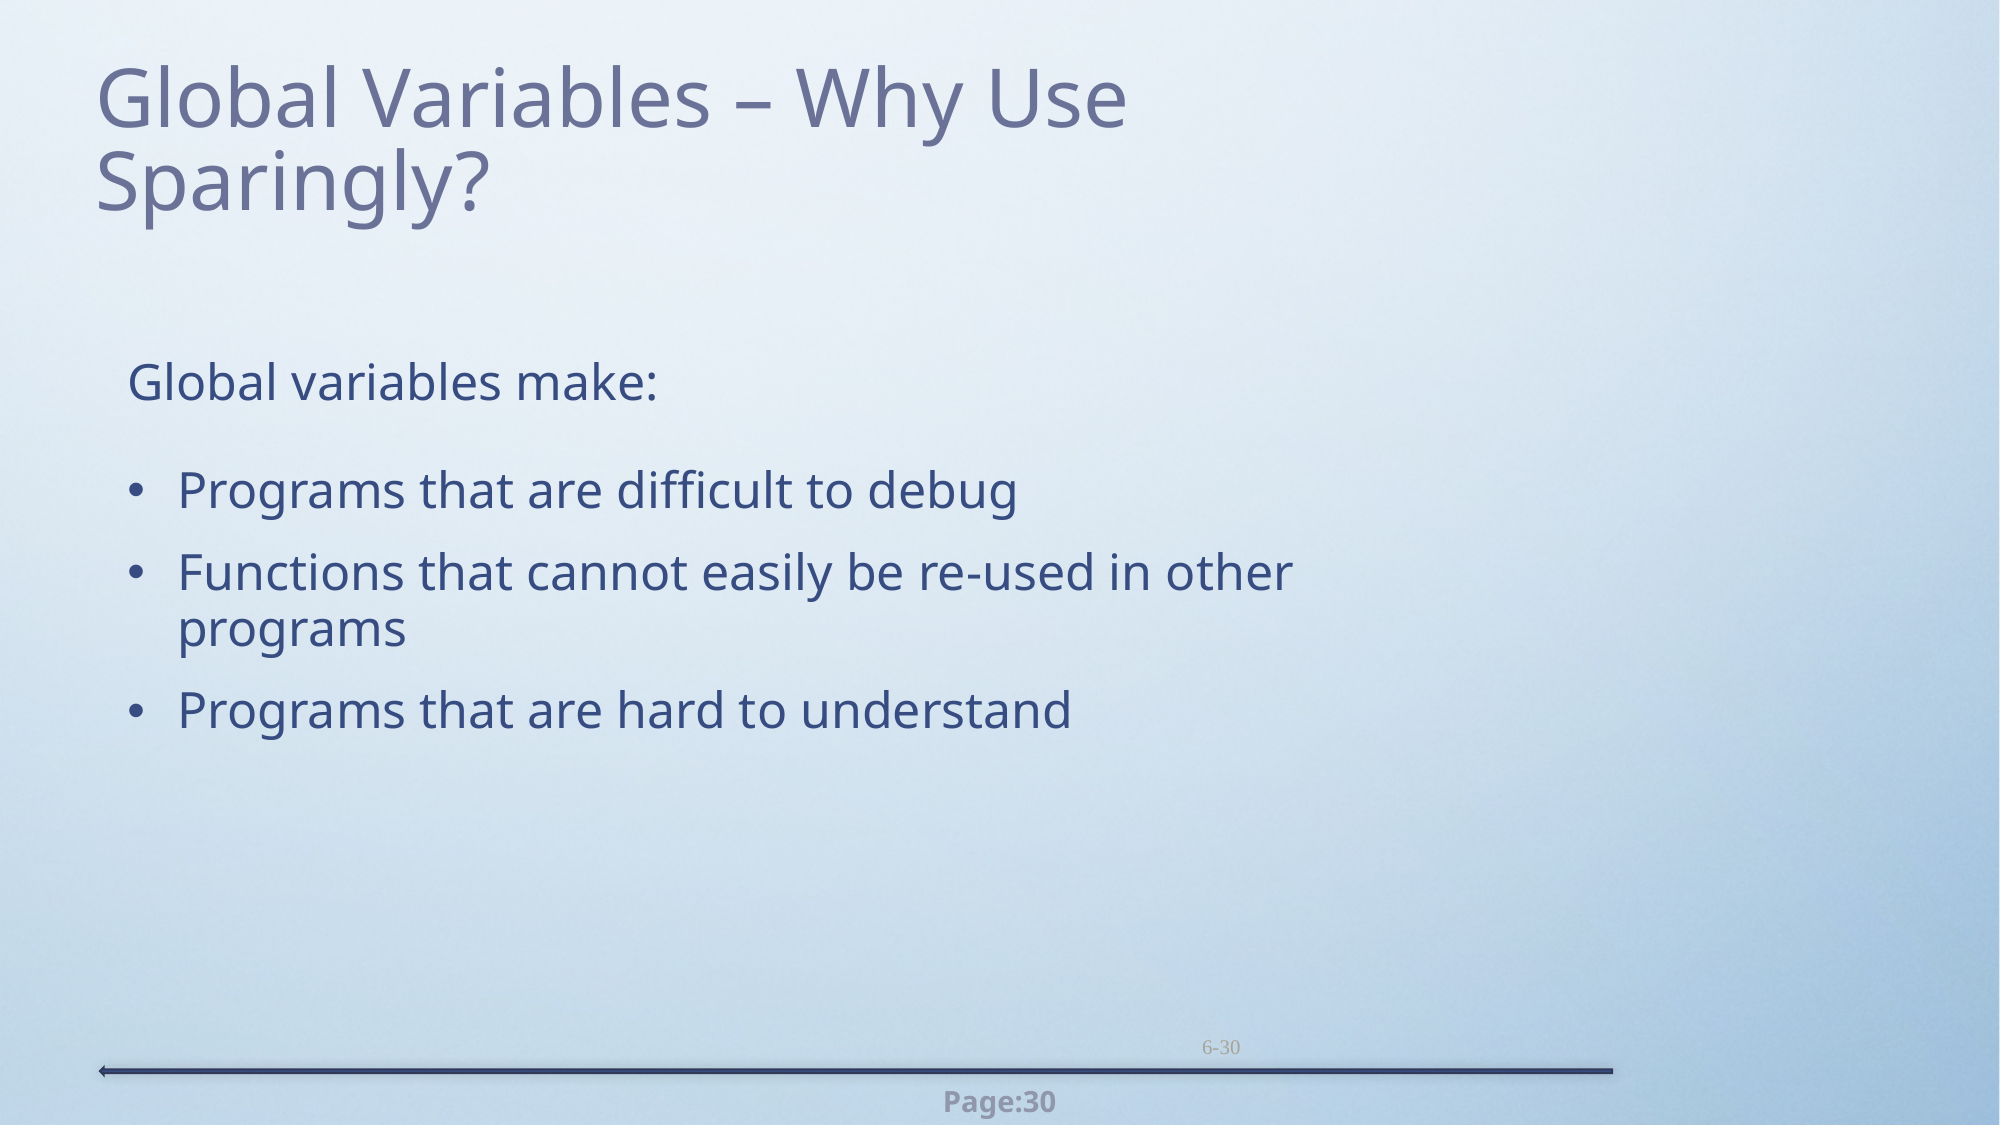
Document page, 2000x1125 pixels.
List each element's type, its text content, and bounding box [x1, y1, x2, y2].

text_box Global variables make: Programs that are difficult to debug Functions that cannot easily be re-used in other programs Programs that are hard to understand [112, 350, 1500, 975]
text_box 6-30 [1187, 1026, 1500, 1102]
picture [0, 0, 2000, 1125]
text_box Global Variables – Why Use Sparingly? [75, 50, 1463, 238]
